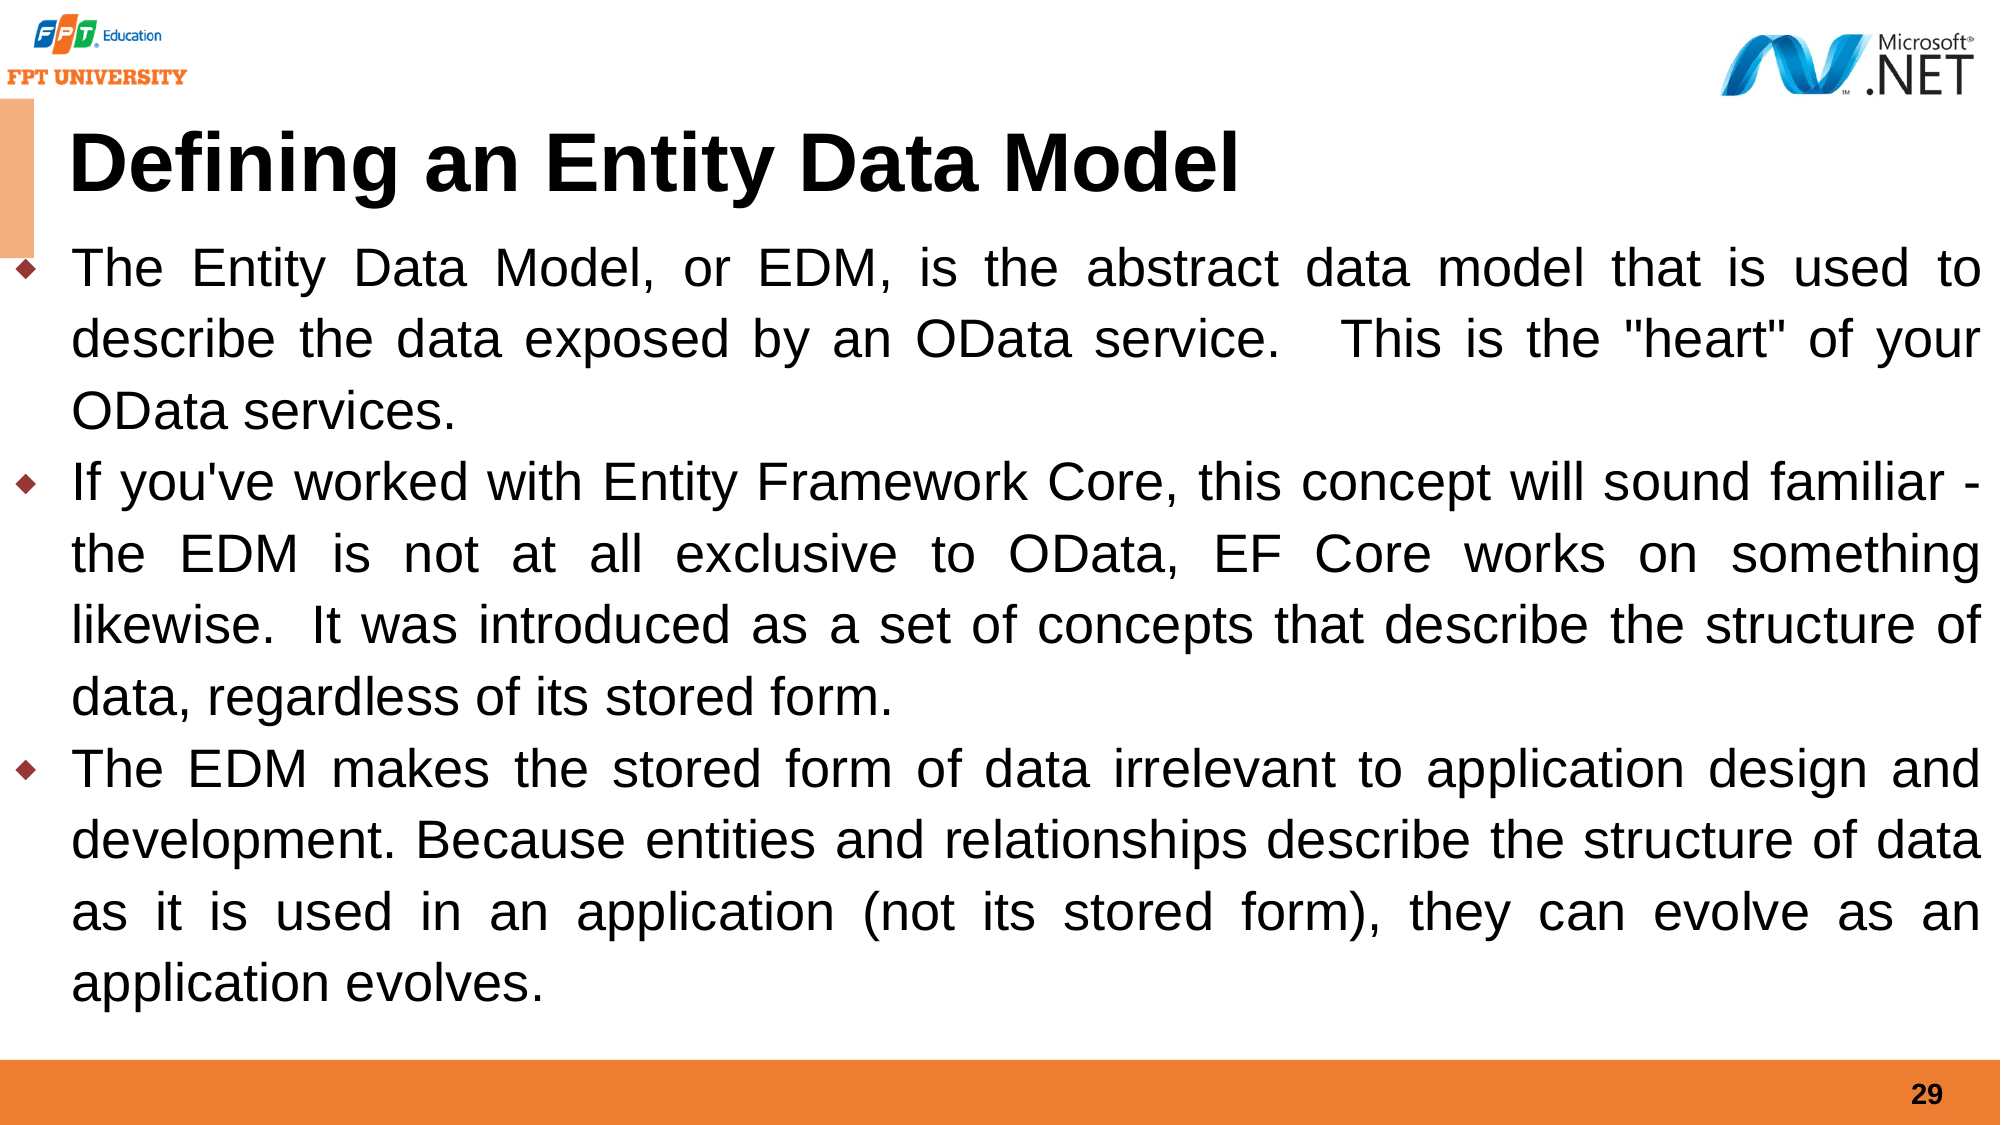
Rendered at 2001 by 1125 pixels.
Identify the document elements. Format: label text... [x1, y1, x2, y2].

picture [1685, 0, 2001, 129]
picture [0, 0, 194, 95]
list The Entity Data Model, or EDM, is the abstract data model that is used to describe the data exposed by an OData service. This is the "heart" of your OData services. If you've worked with Entity Framework Core, this concept will sound familiar - the EDM is not at all exclusive to OData, EF Core works on something likewise. It was introduced as a set of concepts that describe the structure of data, regardless of its stored form. The EDM makes the stored form of data irrelevant to application design and development. Because entities and relationships describe the structure of data as it is used in an application (not its stored form), they can evolve as an application evolves. [0, 217, 2000, 1057]
title Defining an Entity Data Model [53, 111, 2000, 217]
slide_number 29 [1508, 1063, 1959, 1123]
